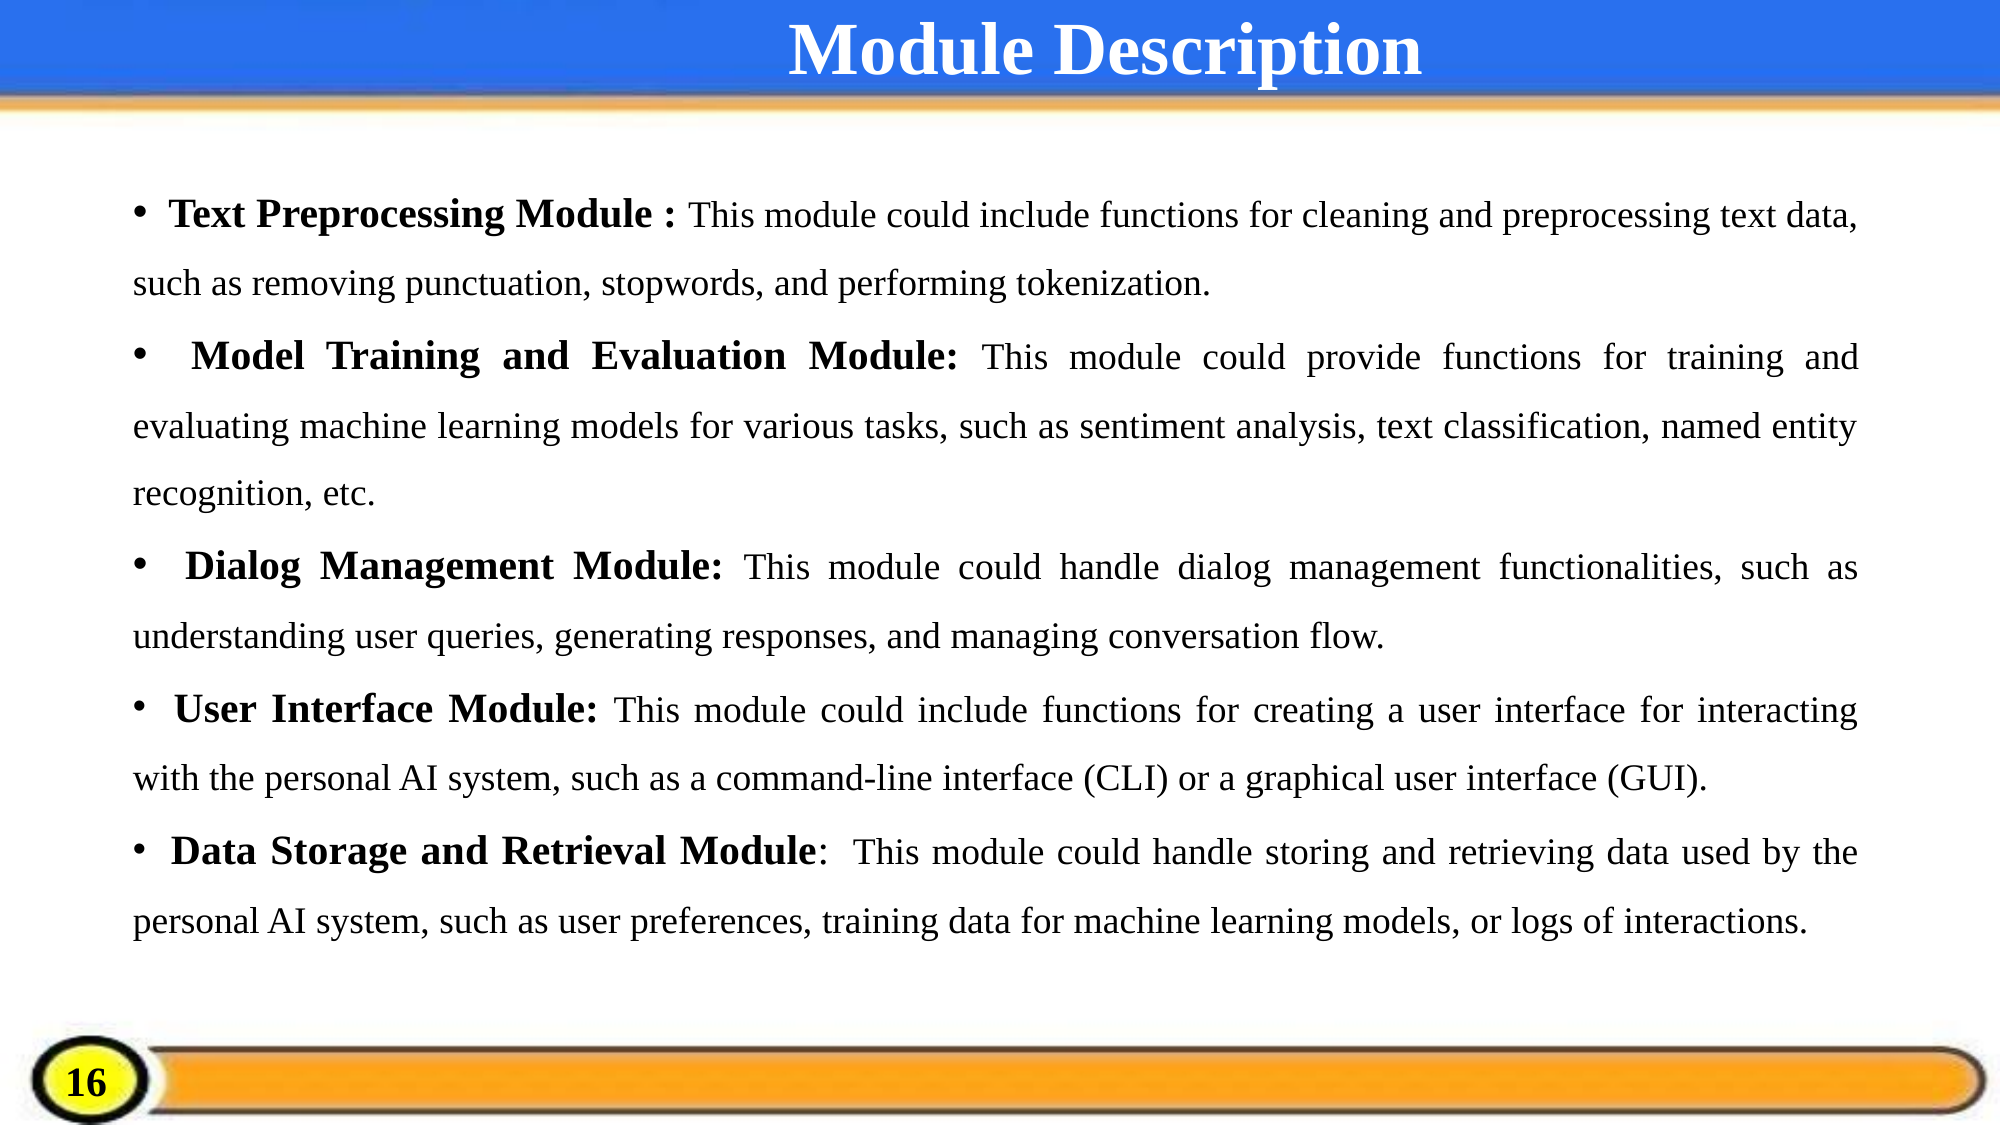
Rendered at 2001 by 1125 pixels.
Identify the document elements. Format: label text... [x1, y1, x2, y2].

title Module Description [789, 0, 1504, 160]
picture [0, 0, 2000, 1125]
list Text Preprocessing Module : This module could include functions for cleaning and preprocessing text data, such as removing punctuation, stopwords, and performing tokenization. Model Training and Evaluation Module: This module could provide functions for training and evaluating machine learning models for various tasks, such as sentiment analysis, text classification, named entity recognition, etc. Dialog Management Module: This module could handle dialog management functionalities, such as understanding user queries, generating responses, and managing conversation flow. User Interface Module: This module could include functions for creating a user interface for interacting with the personal AI system, such as a command-line interface (CLI) or a graphical user interface (GUI). Data Storage and Retrieval Module: This module could handle storing and retrieving data used by the personal AI system, such as user preferences, training data for machine learning models, or logs of interactions. [132, 160, 1860, 978]
slide_number 16 [58, 1052, 109, 1125]
